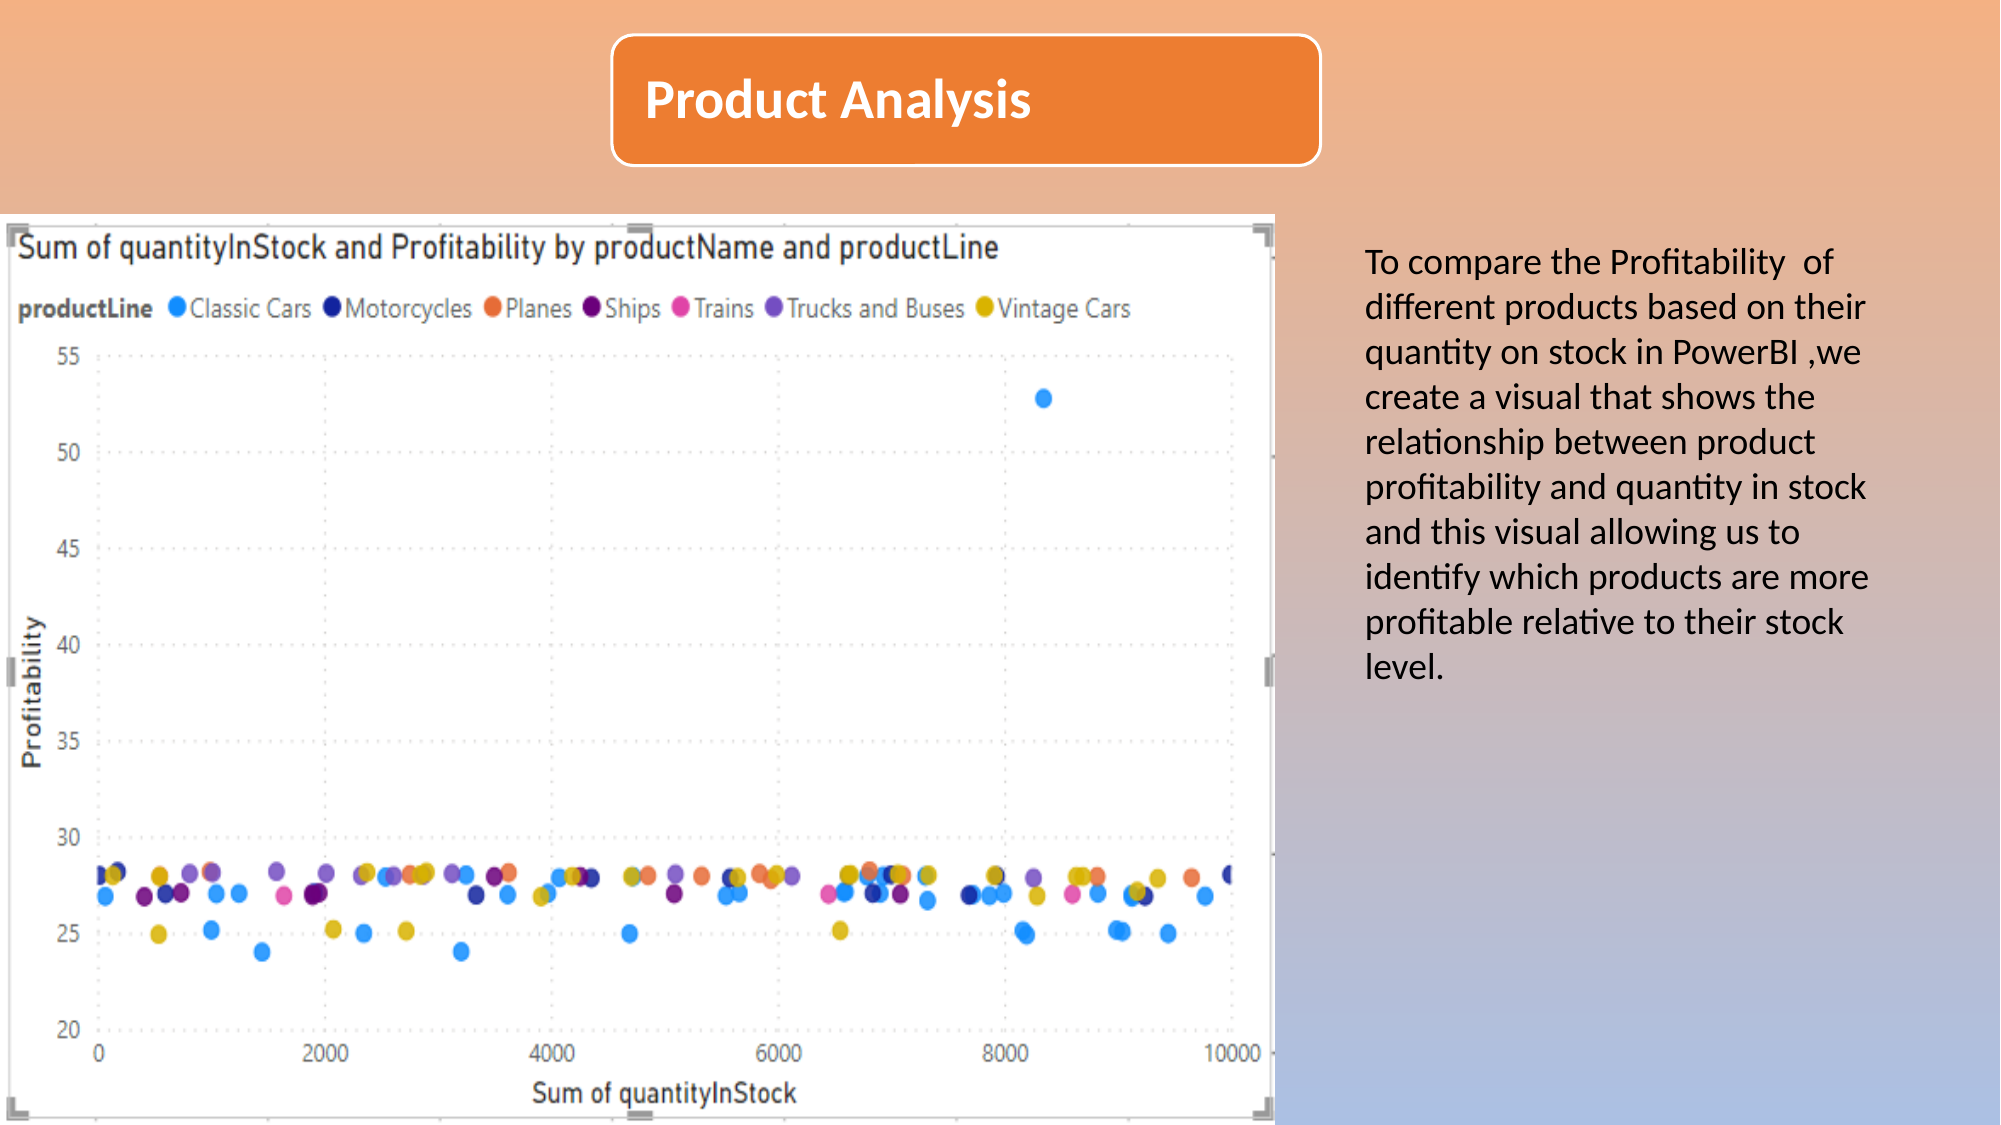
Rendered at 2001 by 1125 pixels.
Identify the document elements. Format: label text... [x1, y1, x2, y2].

picture [0, 214, 1275, 1125]
text_box To compare the Profitability of different products based on their quantity on stock in PowerBI ,we create a visual that shows the relationship between product profitability and quantity in stock and this visual allowing us to identify which products are more profitable relative to their stock level. [1349, 229, 1918, 694]
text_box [611, 34, 1321, 166]
